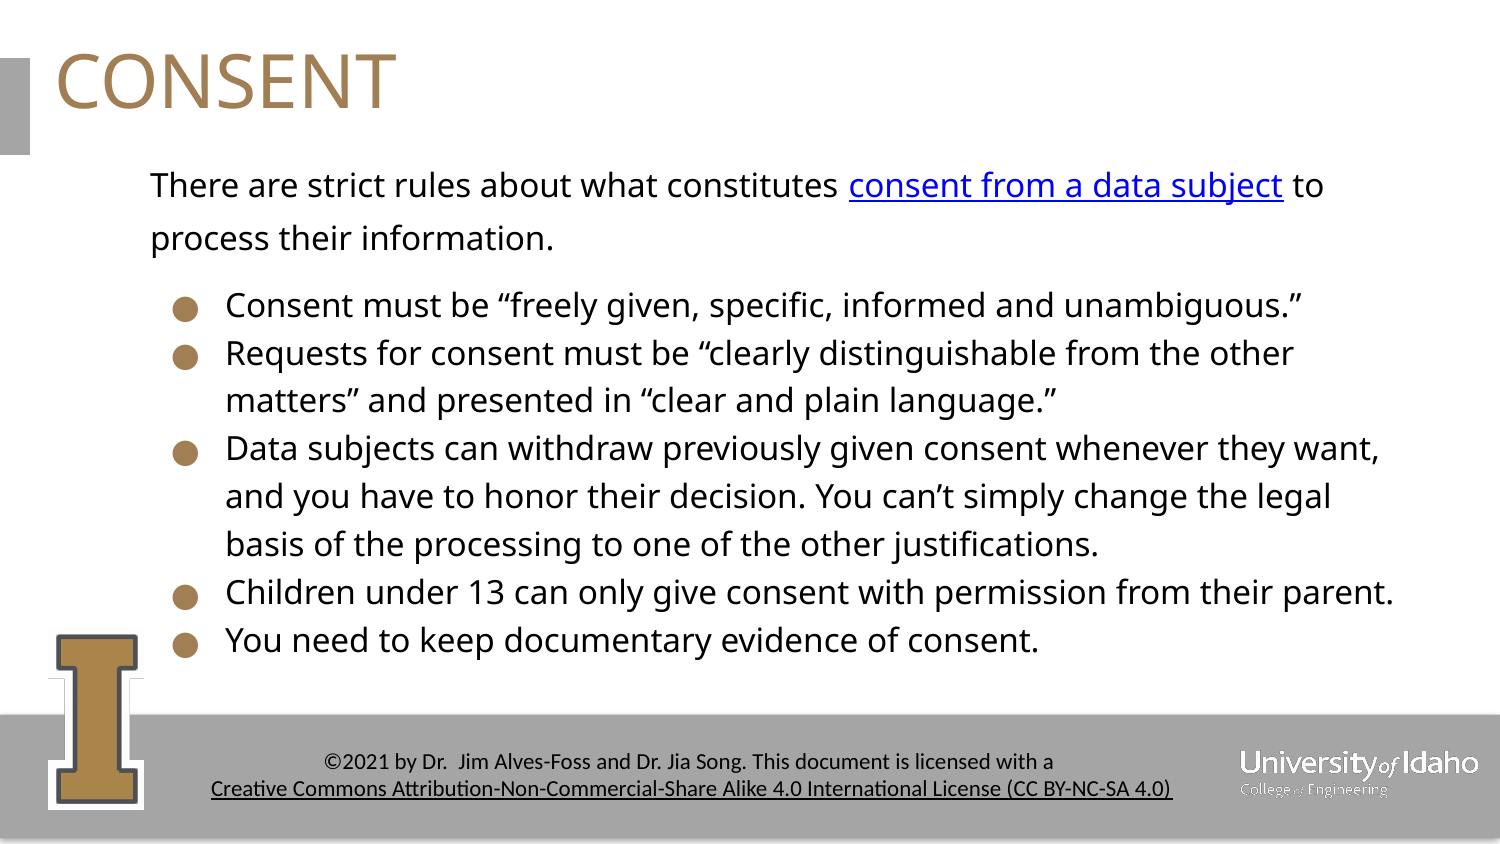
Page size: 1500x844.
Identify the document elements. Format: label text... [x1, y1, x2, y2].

picture [1118, 658, 1500, 844]
picture [48, 627, 144, 810]
title CONSENT [54, 33, 1405, 128]
list There are strict rules about what constitutes consent from a data subject to process their information. Consent must be “freely given, specific, informed and unambiguous.” Requests for consent must be “clearly distinguishable from the other matters” and presented in “clear and plain language.” Data subjects can withdraw previously given consent whenever they want, and you have to honor their decision. You can’t simply change the legal basis of the processing to one of the other justifications. Children under 13 can only give consent with permission from their parent. You need to keep documentary evidence of consent. [150, 154, 1405, 697]
